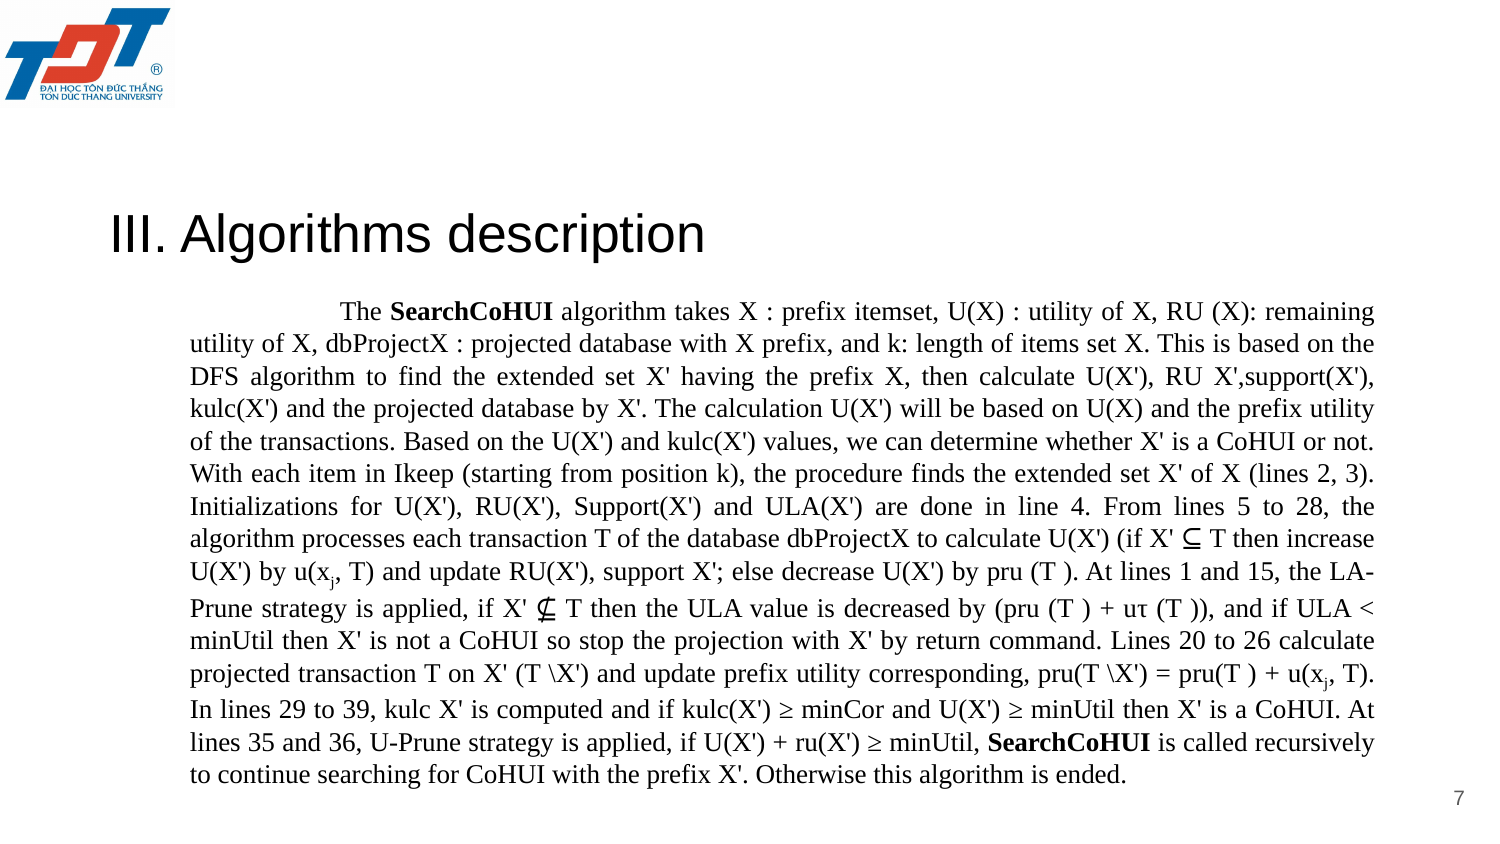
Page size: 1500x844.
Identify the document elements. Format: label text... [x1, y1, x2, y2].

text_box The SearchCoHUI algorithm takes X : prefix itemset, U(X) : utility of X, RU (X): remaining utility of X, dbProjectX : projected database with X prefix, and k: length of items set X. This is based on the DFS algorithm to find the extended set X' having the prefix X, then calculate U(X'), RU X',support(X'), kulc(X') and the projected database by X'. The calculation U(X') will be based on U(X) and the prefix utility of the transactions. Based on the U(X') and kulc(X') values, we can determine whether X' is a CoHUI or not. With each item in Ikeep (starting from position k), the procedure finds the extended set X' of X (lines 2, 3). Initializations for U(X'), RU(X'), Support(X') and ULA(X') are done in line 4. From lines 5 to 28, the algorithm processes each transaction T of the database dbProjectX to calculate U(X') (if X' ⊆ T then increase U(X') by u(xj, T) and update RU(X'), support X'; else decrease U(X') by pru (T ). At lines 1 and 15, the LA-Prune strategy is applied, if X' ⊈ T then the ULA value is decreased by (pru (T ) + uτ (T )), and if ULA < minUtil then X' is not a CoHUI so stop the projection with X' by return command. Lines 20 to 26 calculate projected transaction T on X' (T \X') and update prefix utility corresponding, pru(T \X') = pru(T ) + u(xj, T). In lines 29 to 39, kulc X' is computed and if kulc(X') ≥ minCor and U(X') ≥ minUtil then X' is a CoHUI. At lines 35 and 36, U-Prune strategy is applied, if U(X') + ru(X') ≥ minUtil, SearchCoHUI is called recursively to continue searching for CoHUI with the prefix X'. Otherwise this algorithm is ended. [174, 278, 1390, 840]
title III. Algorithms description [94, 183, 1078, 279]
slide_number ‹#› [1390, 764, 1480, 830]
picture [0, 0, 176, 108]
